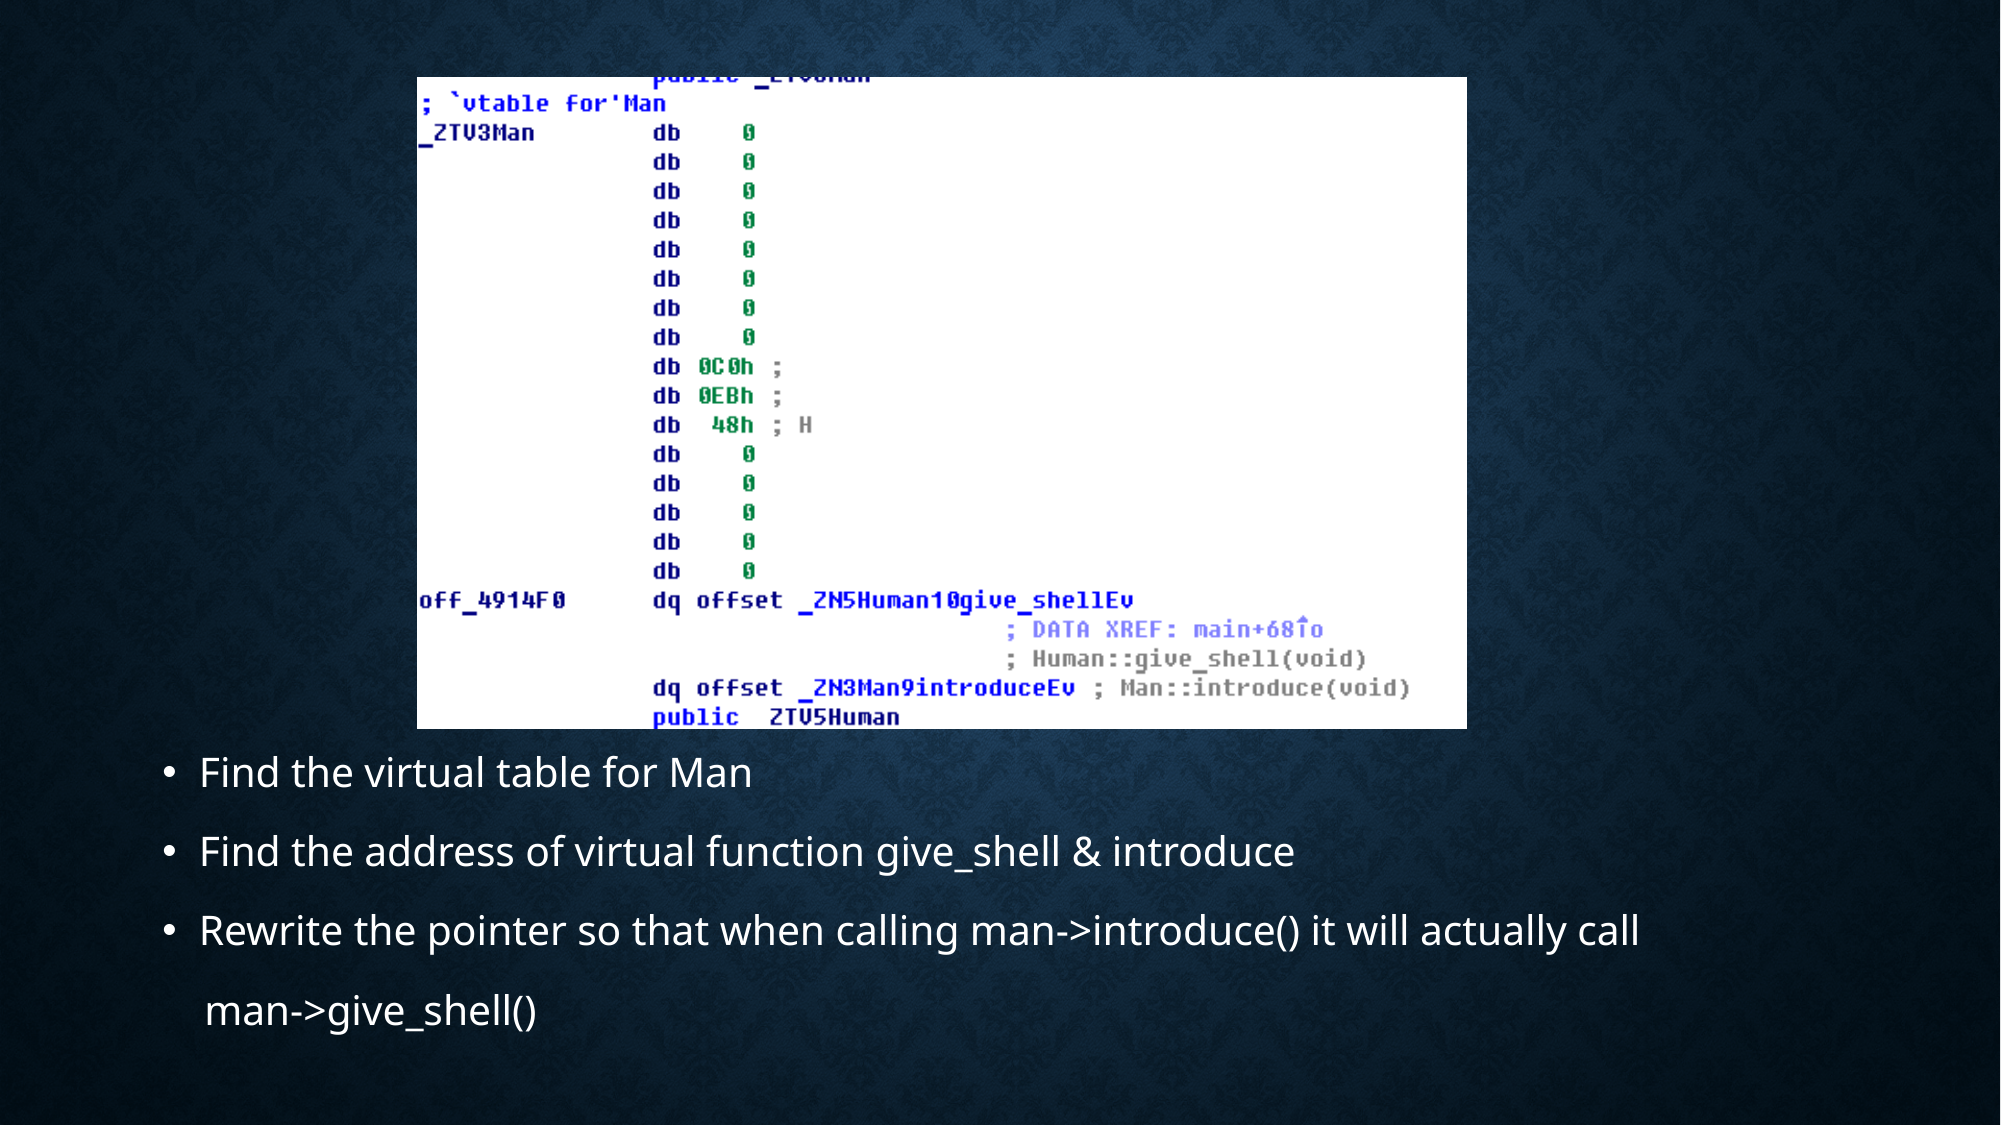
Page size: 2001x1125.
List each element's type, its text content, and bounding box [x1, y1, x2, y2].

picture [416, 77, 1467, 730]
list Find the virtual table for Man Find the address of virtual function give_shell & introduce Rewrite the pointer so that when calling man->introduce() it will actually call man->give_shell() [147, 729, 1846, 1041]
